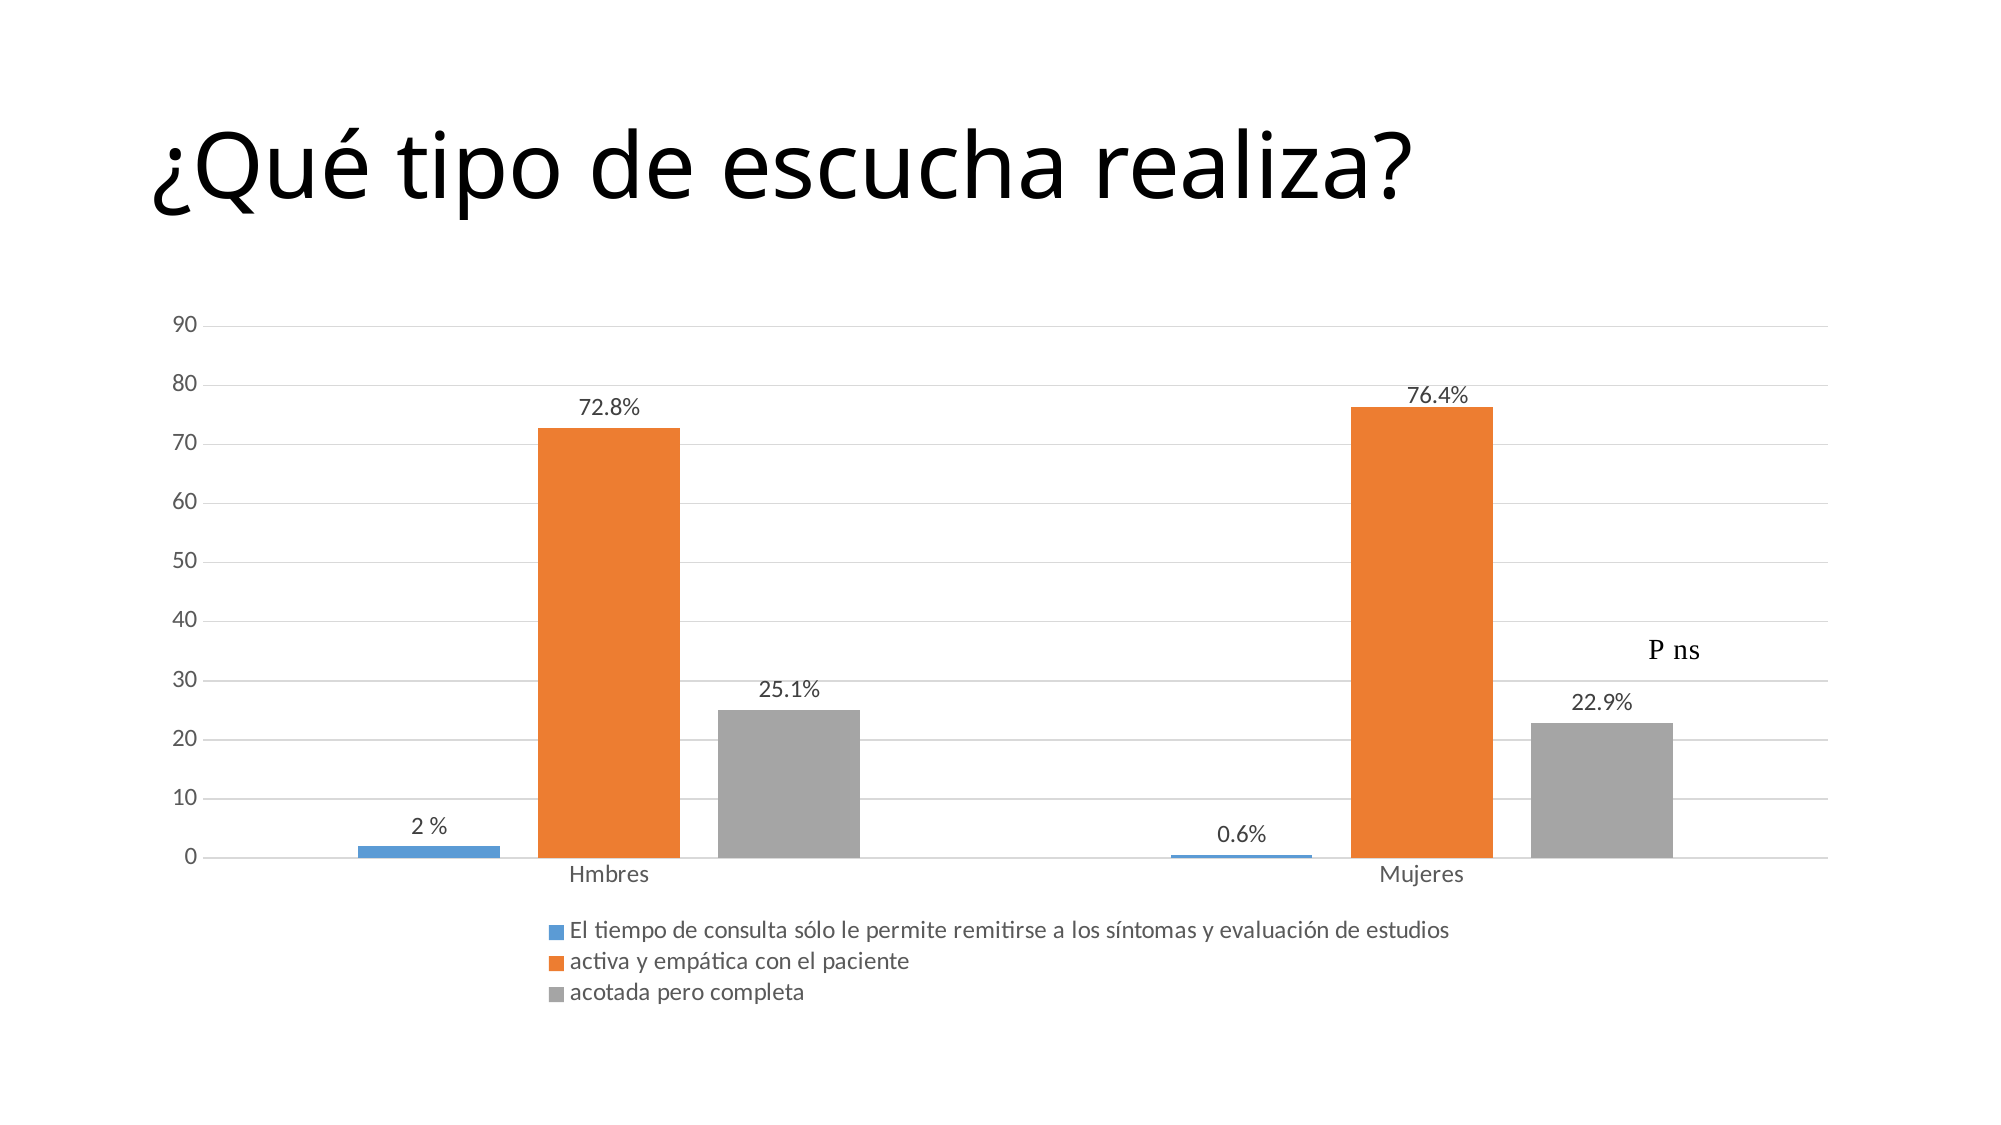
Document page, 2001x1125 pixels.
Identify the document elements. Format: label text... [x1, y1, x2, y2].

chart [137, 299, 1863, 1014]
title ¿Qué tipo de escucha realiza? [137, 59, 1863, 278]
